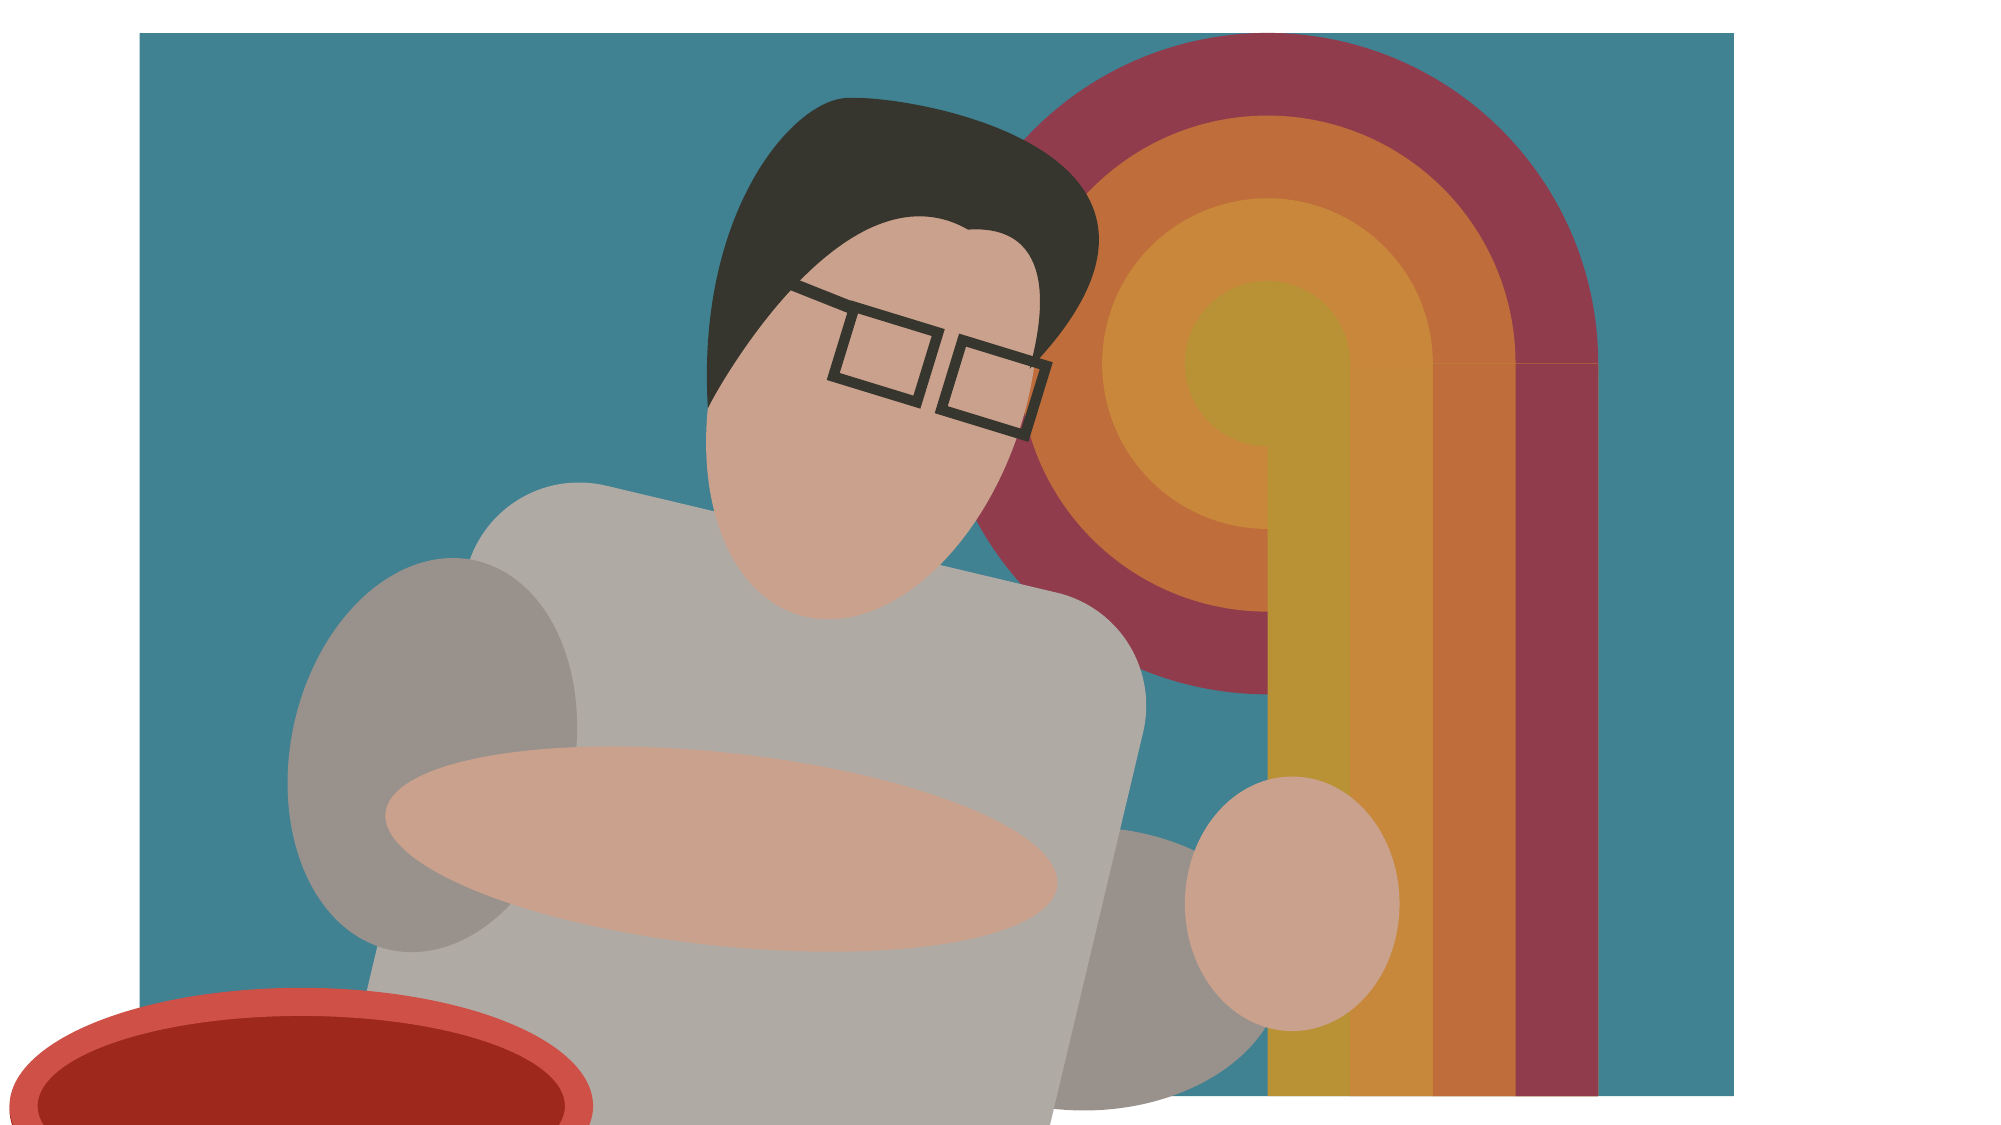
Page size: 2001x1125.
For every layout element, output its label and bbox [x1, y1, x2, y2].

text_box [9, 32, 1735, 1125]
